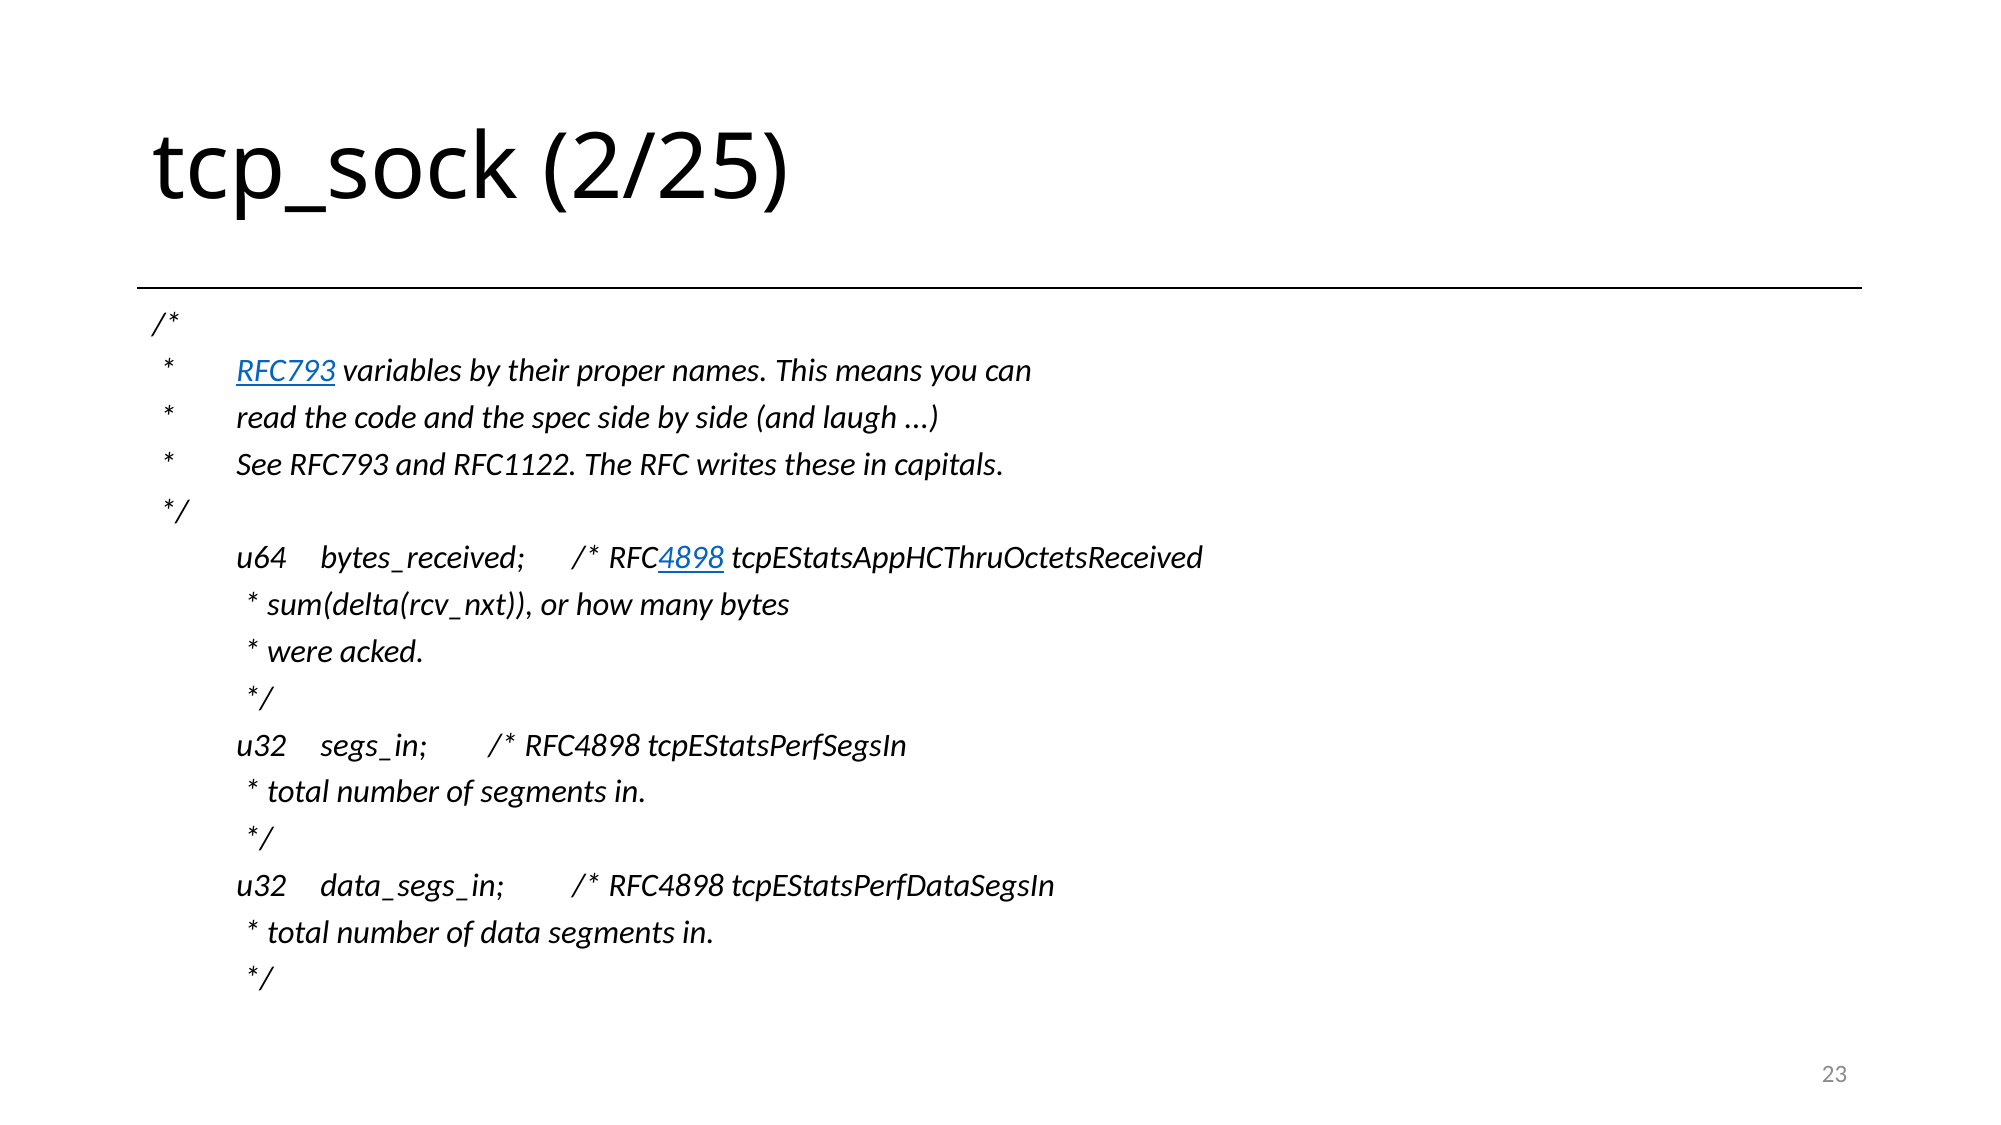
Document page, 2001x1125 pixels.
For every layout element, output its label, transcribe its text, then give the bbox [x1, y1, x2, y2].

slide_number 23 [1412, 1042, 1863, 1103]
list /* * RFC793 variables by their proper names. This means you can * read the code and the spec side by side (and laugh ...) * See RFC793 and RFC1122. The RFC writes these in capitals. */ u64 bytes_received; /* RFC4898 tcpEStatsAppHCThruOctetsReceived * sum(delta(rcv_nxt)), or how many bytes * were acked. */ u32 segs_in; /* RFC4898 tcpEStatsPerfSegsIn * total number of segments in. */ u32 data_segs_in; /* RFC4898 tcpEStatsPerfDataSegsIn * total number of data segments in. */ [137, 299, 1863, 1014]
title tcp_sock (2/25) [137, 59, 1863, 278]
